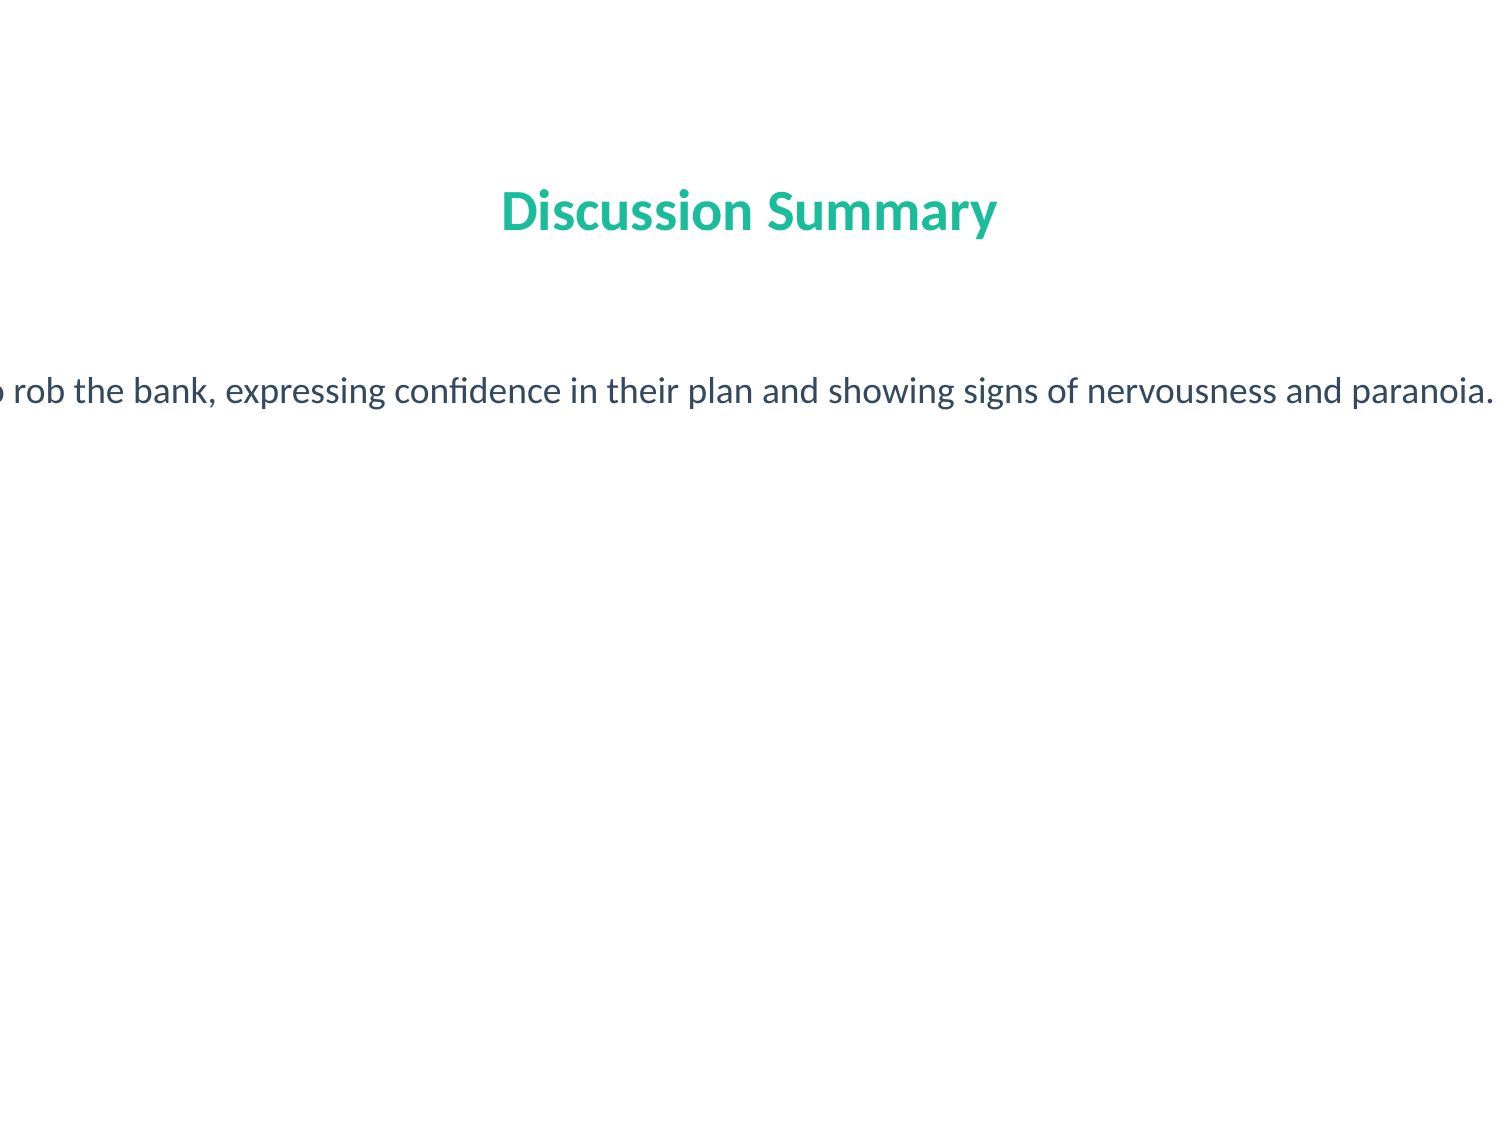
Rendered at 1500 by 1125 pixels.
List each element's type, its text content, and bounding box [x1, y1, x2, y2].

text_box Discussion Summary [486, 120, 1014, 250]
text_box The conversation revolved around a bank robbery scenario. The speaker is attempting to rob the bank, expressing confidence in their plan and showing signs of nervousness and paranoia. The dialogue includes elements of planning, fear, and the consequences of the robbery. [0, 299, 1500, 419]
